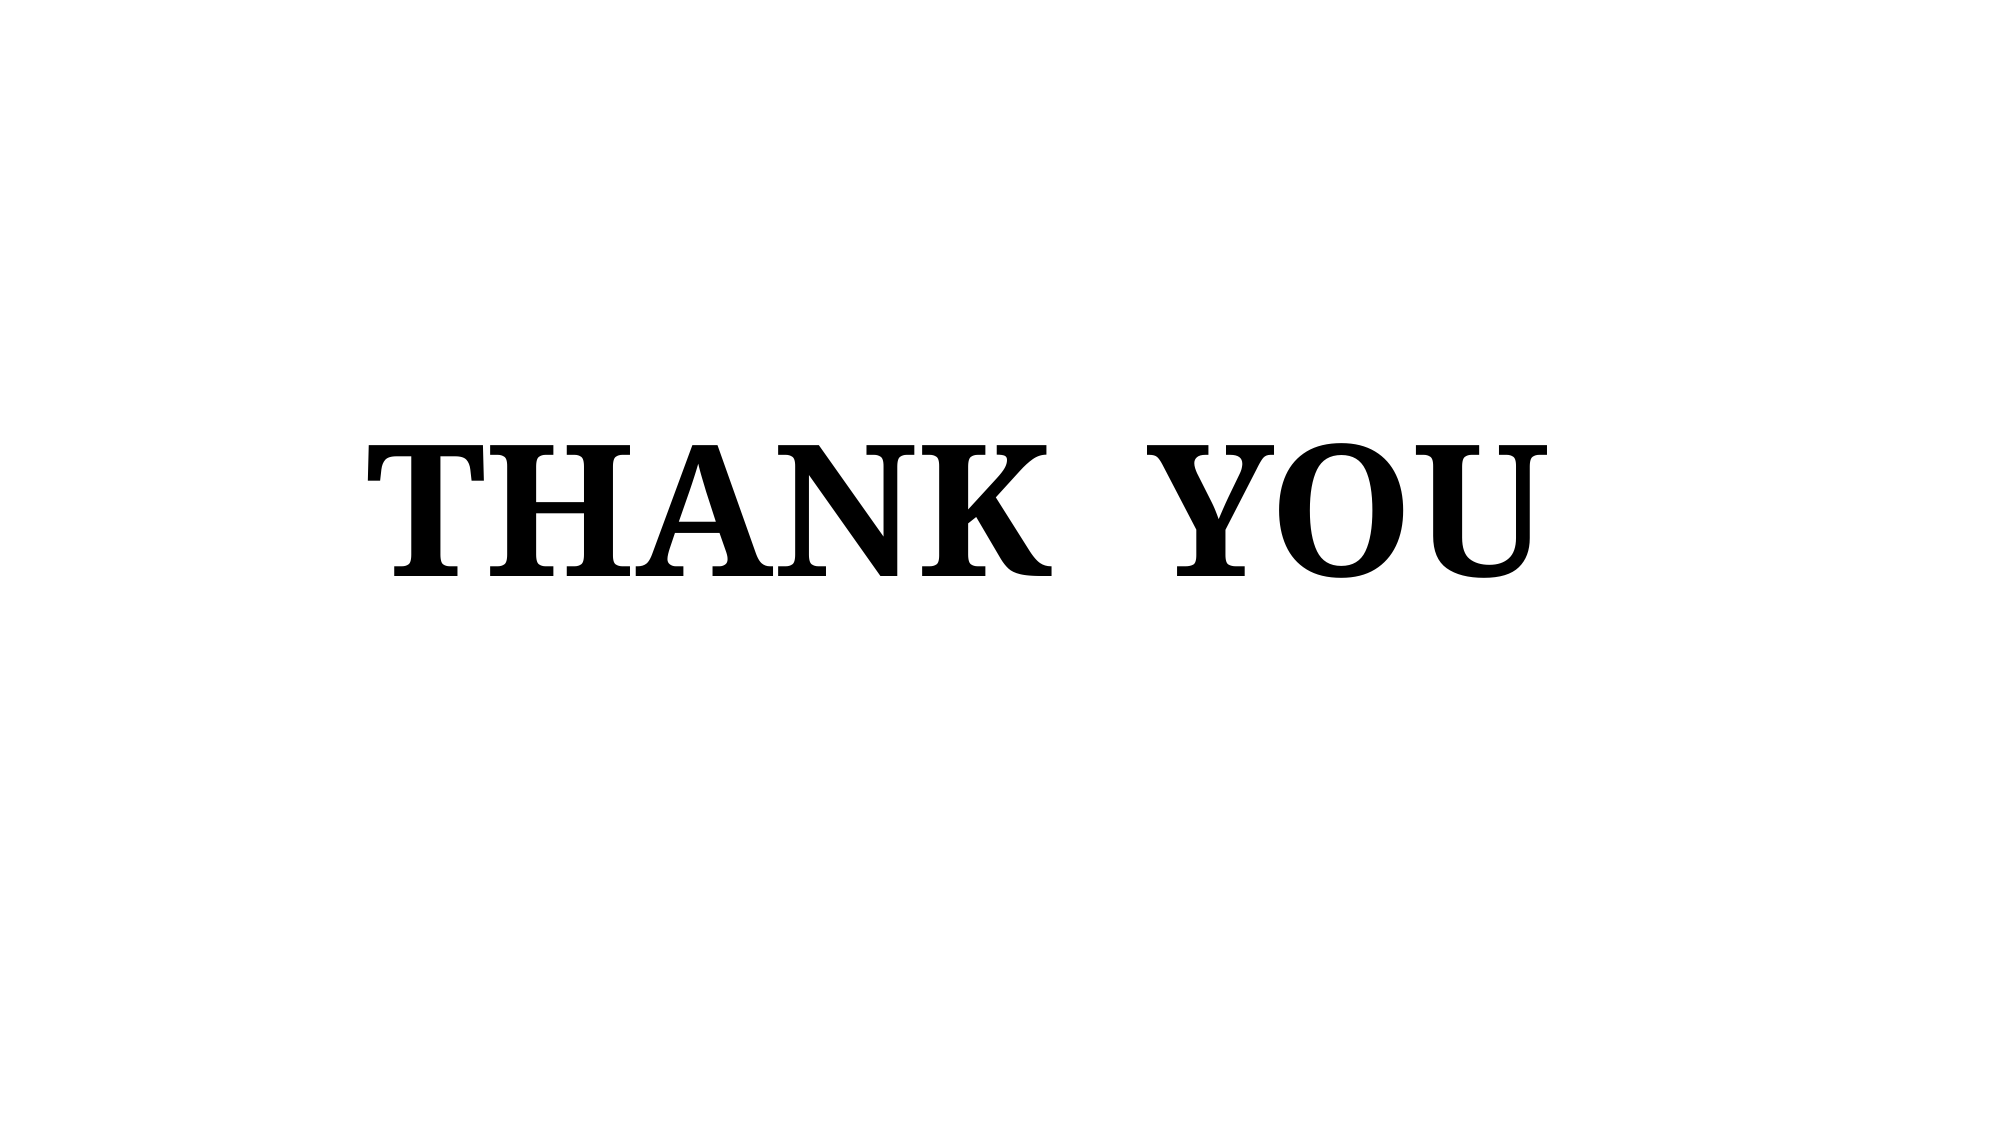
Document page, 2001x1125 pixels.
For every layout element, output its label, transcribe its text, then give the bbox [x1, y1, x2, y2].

text_box THANK YOU [314, 385, 1603, 621]
